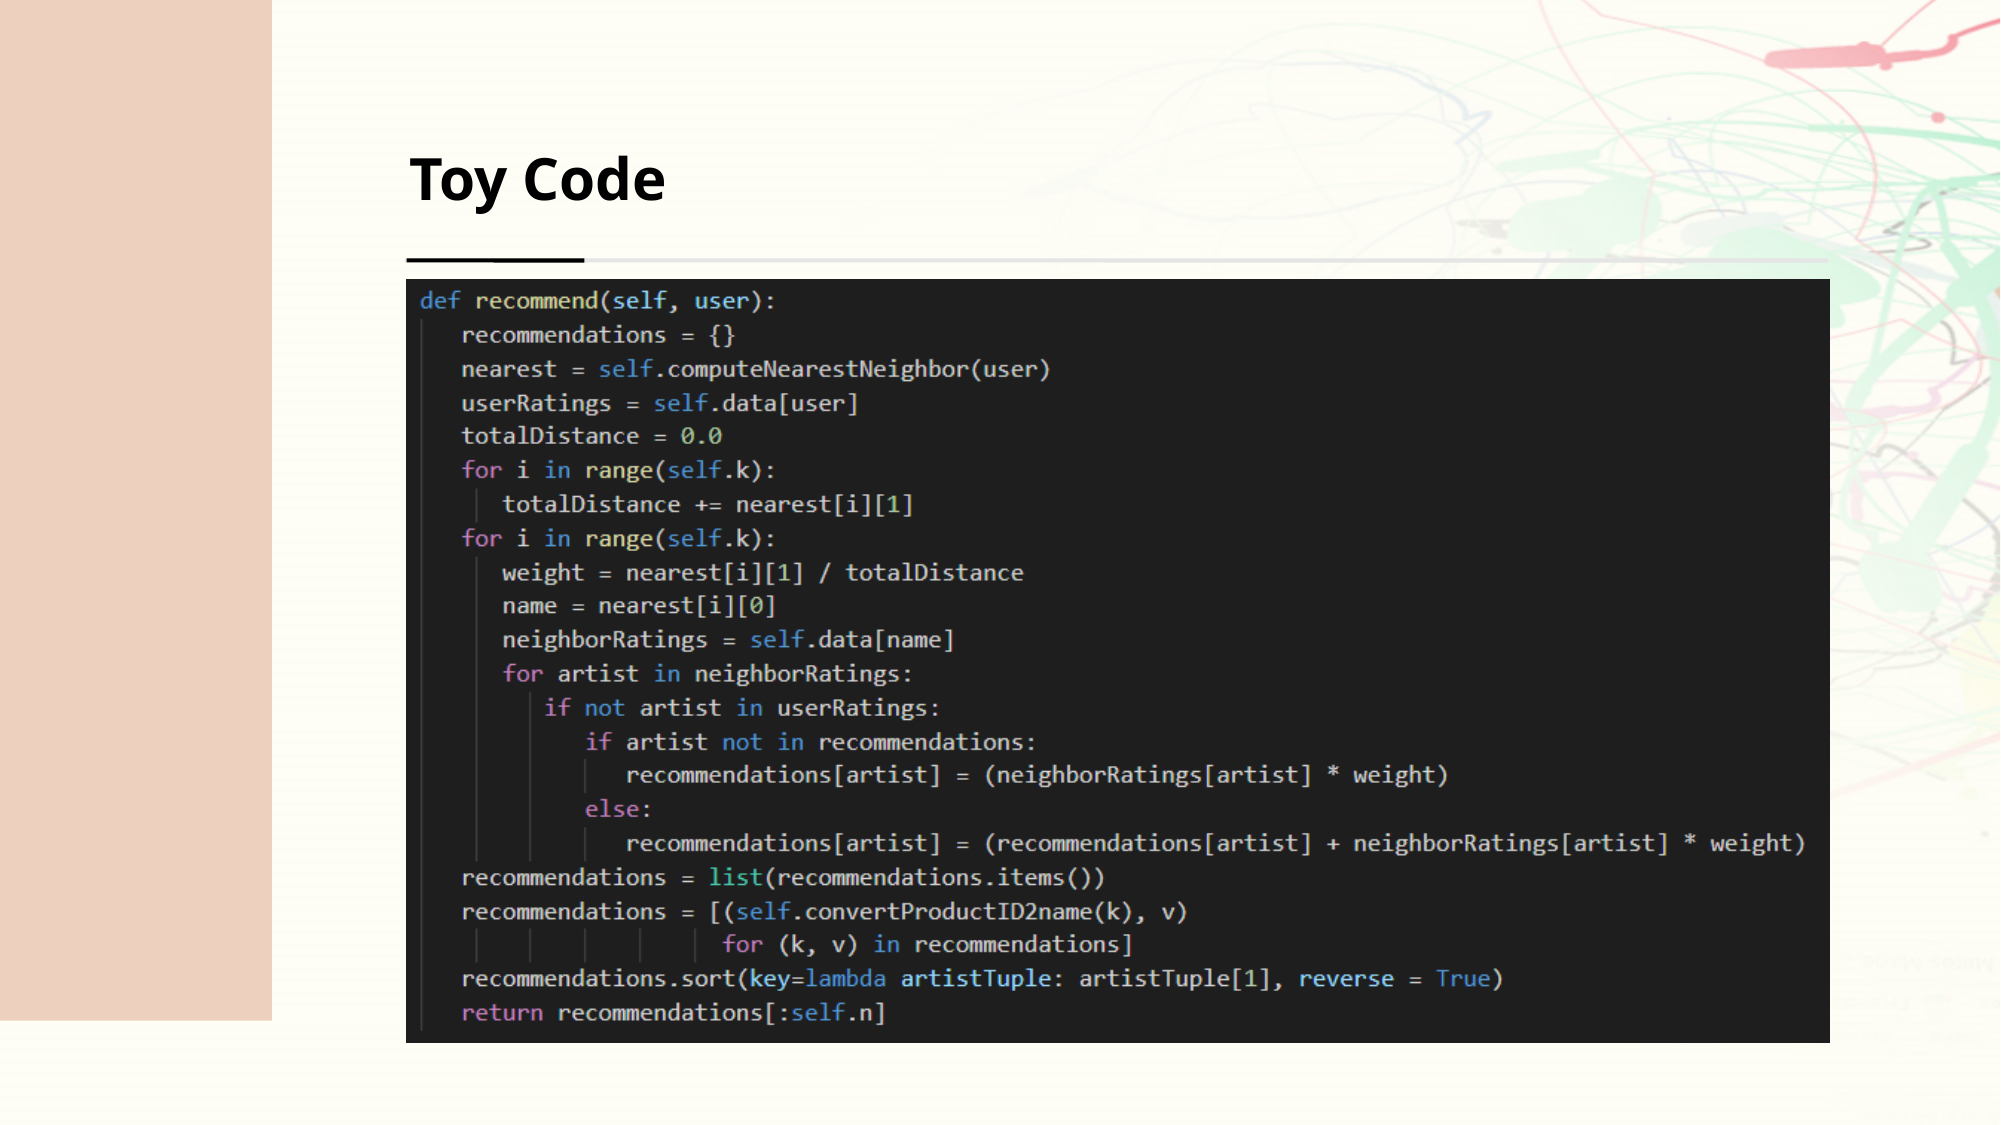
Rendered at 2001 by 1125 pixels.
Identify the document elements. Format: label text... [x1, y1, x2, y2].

text_box [0, 0, 273, 1022]
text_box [404, 260, 1829, 282]
picture [0, 0, 2001, 1125]
text_box Toy Code [394, 99, 1427, 220]
